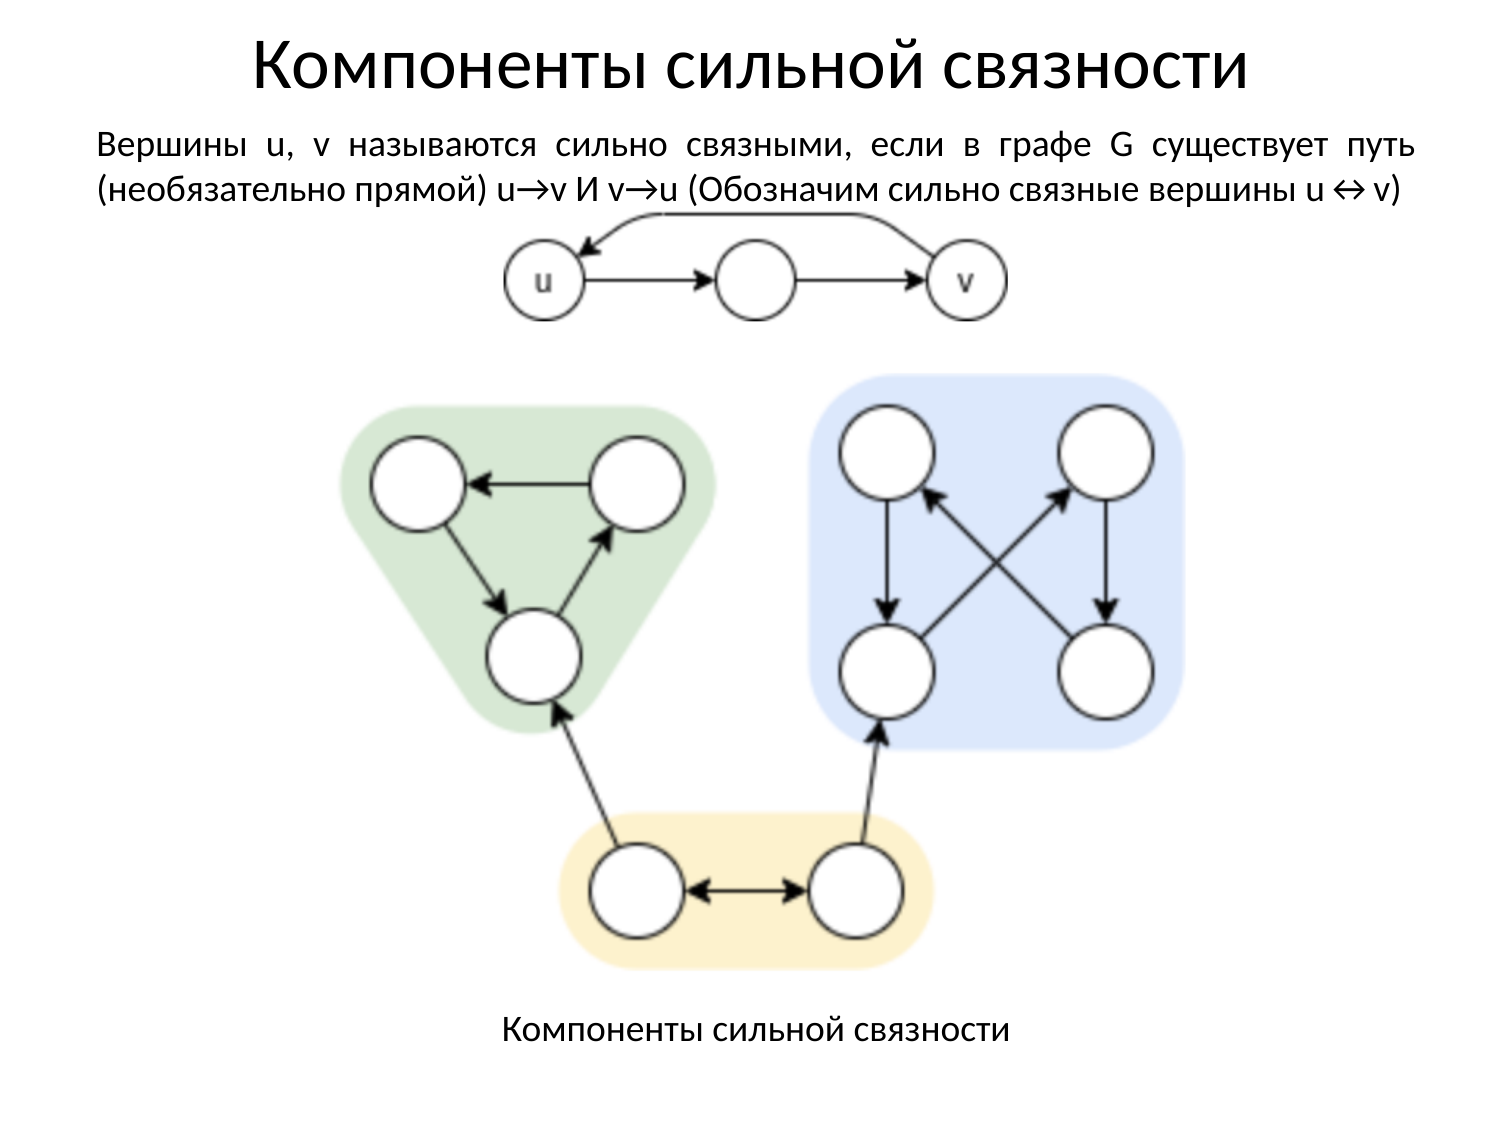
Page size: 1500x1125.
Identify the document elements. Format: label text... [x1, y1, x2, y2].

picture [480, 172, 1033, 337]
picture [241, 361, 1229, 983]
list Вершины u, v называются сильно связными, если в графе G существует путь (необязательно прямой) u→v И v→u (Обозначим сильно связные вершины u↔v) Компоненты сильной связности [81, 111, 1432, 1118]
title Компоненты сильной связности [77, 7, 1428, 112]
